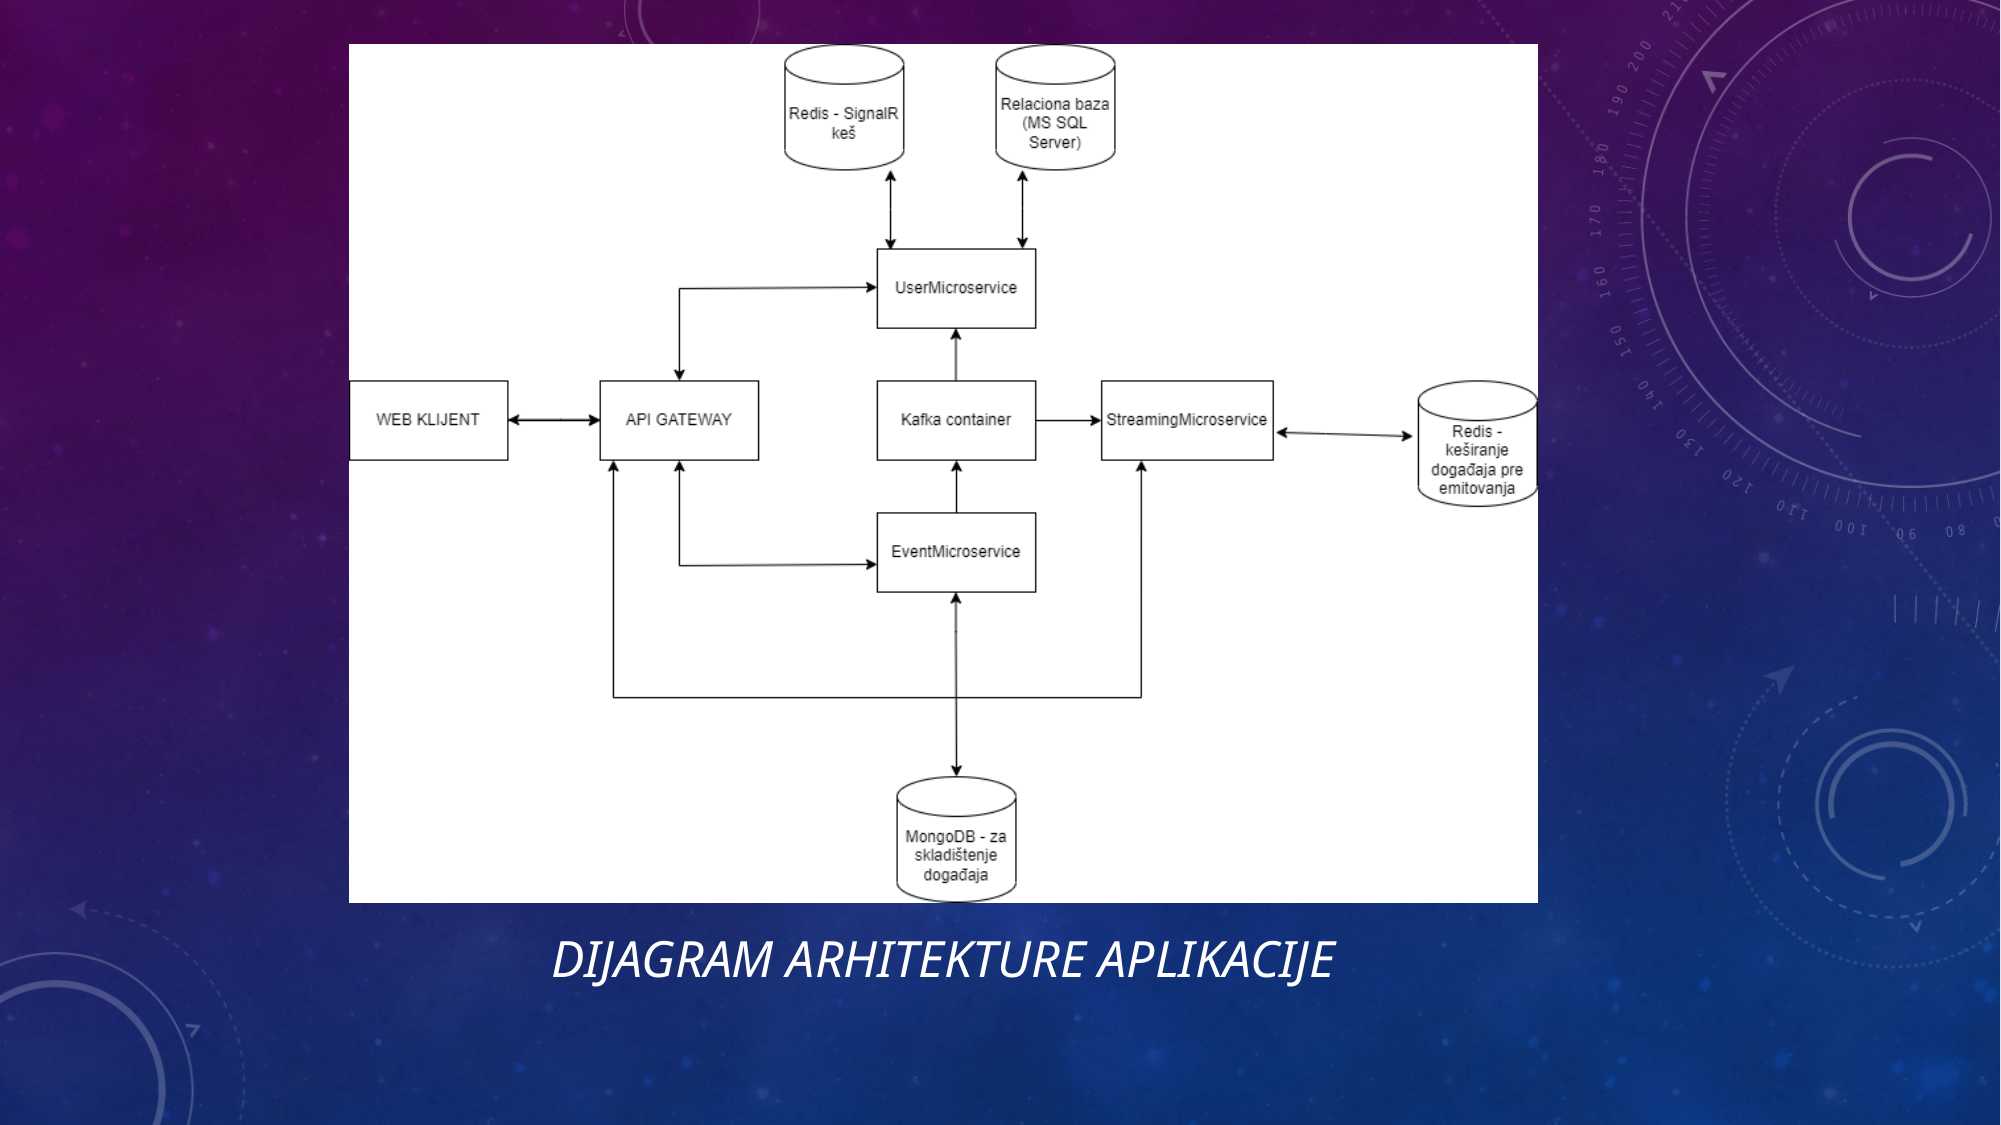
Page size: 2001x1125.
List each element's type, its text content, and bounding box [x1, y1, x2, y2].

title Dijagram arhitekture APLIKACIJE [112, 902, 1775, 996]
picture [0, 0, 2001, 1125]
